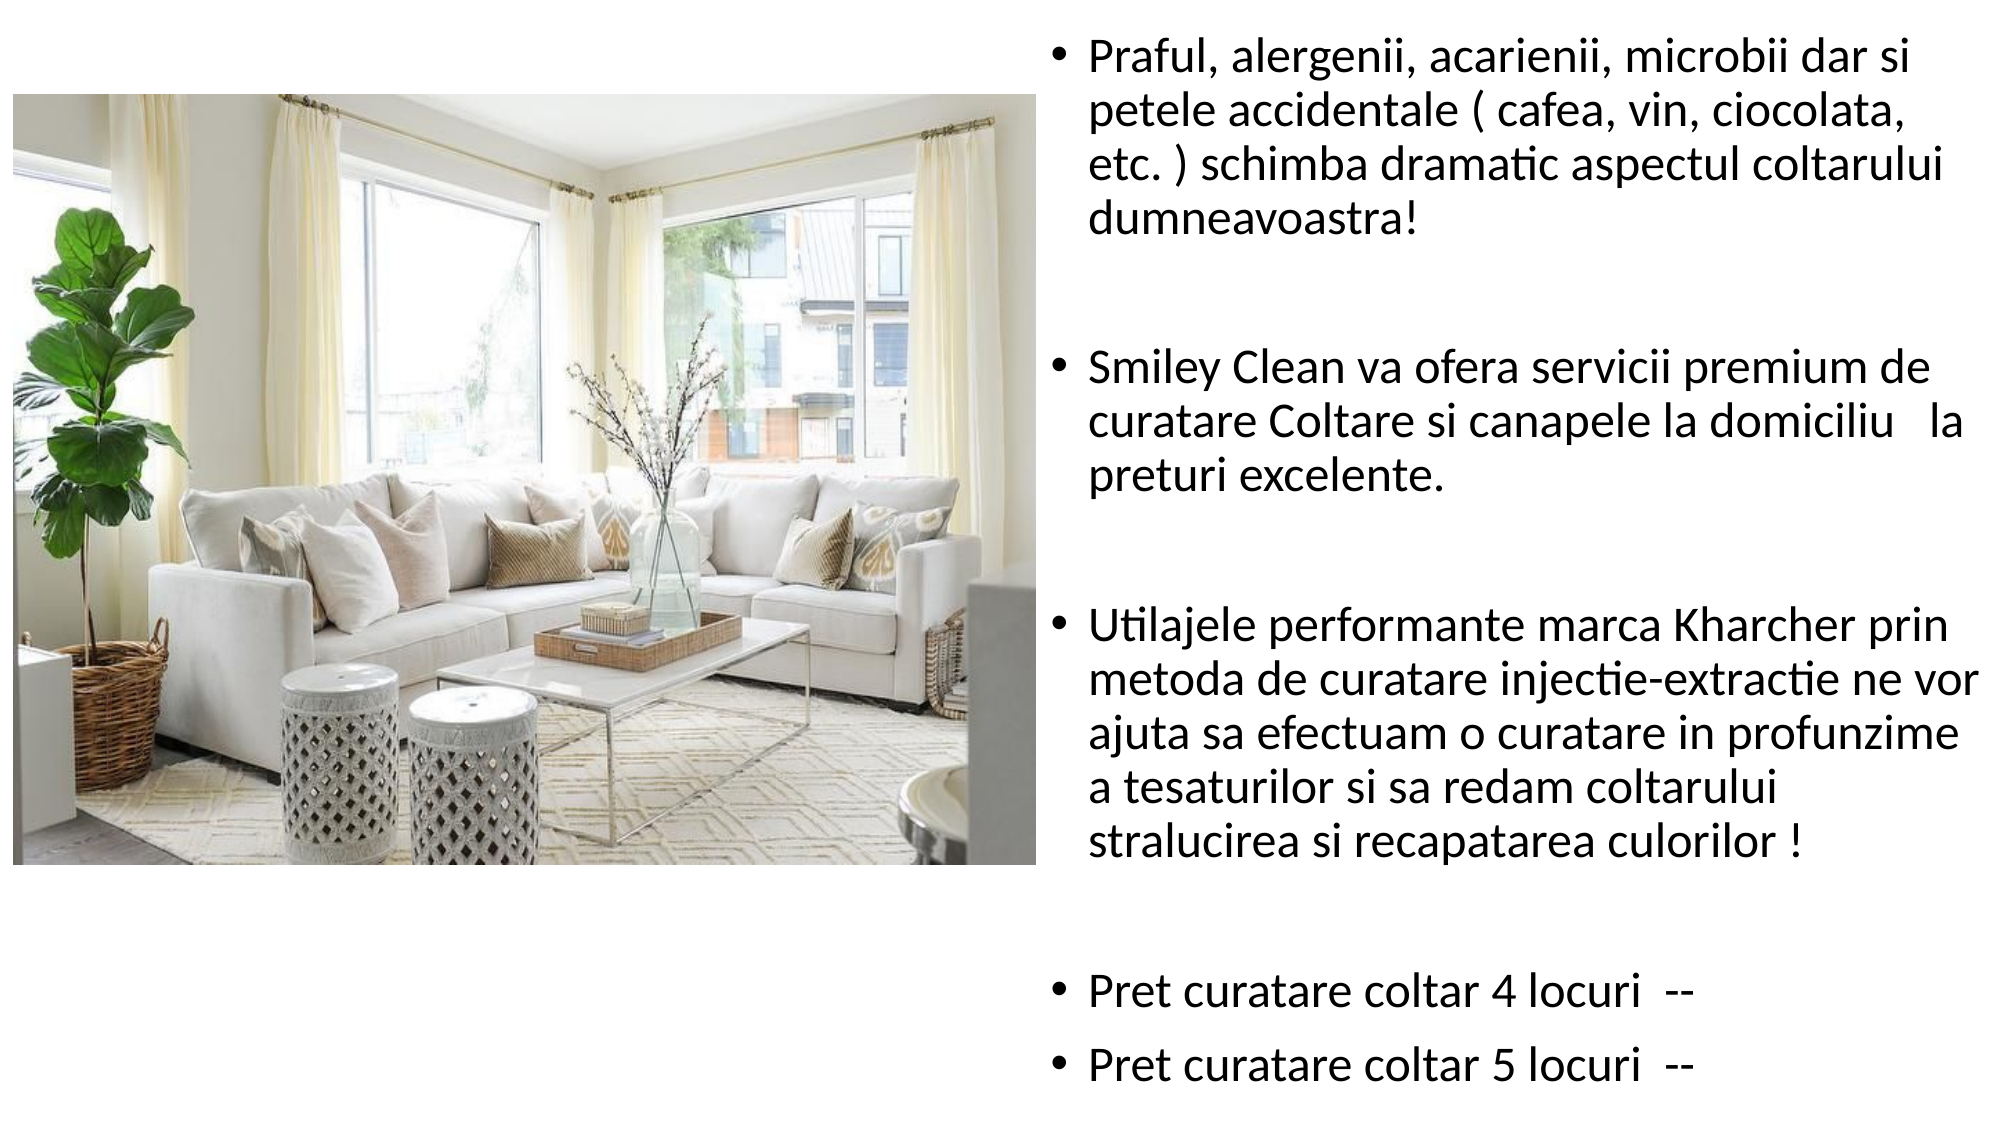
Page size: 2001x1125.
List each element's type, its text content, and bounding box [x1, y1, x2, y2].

text_box Praful, alergenii, acarienii, microbii dar si petele accidentale ( cafea, vin, ciocolata, etc. ) schimba dramatic aspectul coltarului dumneavoastra! Smiley Clean va ofera servicii premium de curatare Coltare si canapele la domiciliu la preturi excelente. Utilajele performante marca Kharcher prin metoda de curatare injectie-extractie ne vor ajuta sa efectuam o curatare in profunzime a tesaturilor si sa redam coltarului stralucirea si recapatarea culorilor ! Pret curatare coltar 4 locuri -- Pret curatare coltar 5 locuri -- [1035, 21, 2000, 1107]
picture [13, 94, 1036, 865]
